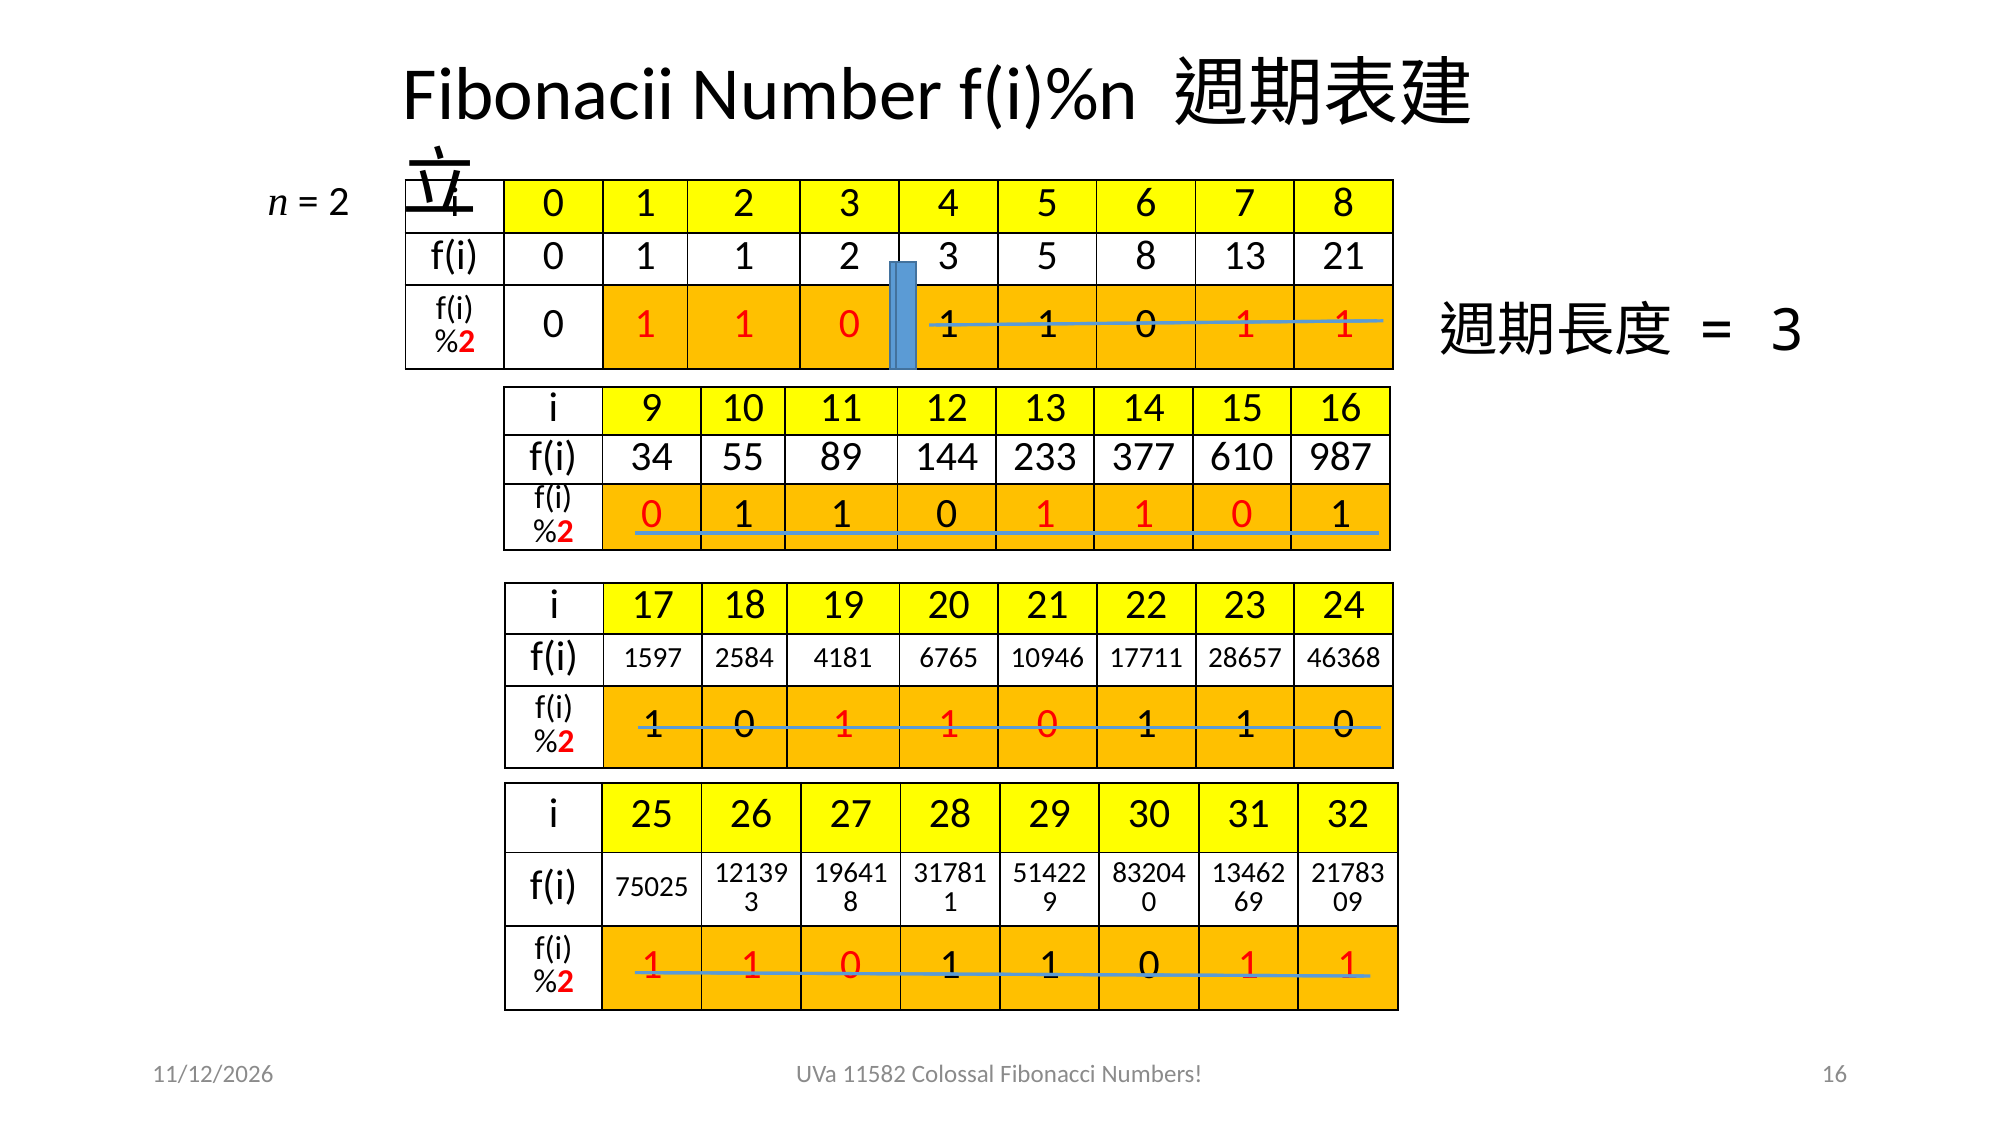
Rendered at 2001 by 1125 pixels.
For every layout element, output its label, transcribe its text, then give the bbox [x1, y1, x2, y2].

footer UVa 11582 Colossal Fibonacci Numbers! [662, 1042, 1338, 1103]
text_box n = 2 [252, 166, 387, 232]
table_cell 1 [1292, 485, 1389, 549]
table_cell 317811 [901, 853, 999, 925]
table_cell f(i) [506, 635, 603, 685]
table_cell 987 [1292, 436, 1389, 483]
table_cell 1 [999, 286, 1096, 320]
table_header 23 [1197, 584, 1293, 633]
table_header 13 [997, 388, 1093, 434]
table_cell f(i)%2 [406, 286, 503, 368]
table_header 15 [1194, 388, 1290, 434]
table_cell 1 [900, 687, 997, 726]
table_cell 1 [997, 485, 1093, 531]
table_cell 0 [1295, 687, 1392, 767]
table_cell 2584 [703, 635, 786, 685]
table_cell 89 [786, 436, 897, 483]
table_cell 0 [898, 485, 995, 531]
table_header 16 [1292, 388, 1389, 434]
table_cell 0 [603, 485, 700, 549]
table_cell 1 [702, 927, 800, 971]
table_cell 34 [603, 436, 700, 483]
table_cell 1 [786, 485, 897, 531]
table_cell 4181 [788, 635, 899, 685]
table_header i [505, 388, 602, 434]
table_cell 1 [997, 535, 1093, 549]
table_header 32 [1299, 784, 1397, 852]
table_cell 1 [604, 234, 687, 284]
table_cell 0 [802, 977, 900, 1009]
table_cell 0 [505, 234, 602, 284]
table_cell 0 [505, 286, 602, 368]
table_cell f(i) [506, 853, 601, 925]
table_cell 514229 [1001, 853, 1098, 925]
table_cell 377 [1095, 436, 1192, 483]
table_cell 1 [917, 286, 997, 368]
table_cell 1346269 [1200, 853, 1297, 925]
table_cell 0 [1100, 927, 1198, 972]
table_cell 2 [801, 234, 898, 284]
table_cell 1 [702, 485, 784, 531]
table_cell f(i)%2 [506, 927, 601, 1009]
table_cell 13 [1196, 234, 1293, 284]
table_header 22 [1098, 584, 1195, 633]
table_cell 1 [788, 729, 899, 767]
table_cell 0 [802, 927, 900, 972]
table_cell 1 [688, 286, 799, 368]
table_header 28 [901, 784, 999, 852]
table_cell 1 [900, 729, 997, 767]
table_header 20 [900, 584, 997, 633]
table_header 26 [702, 784, 800, 852]
table_cell 2178309 [1299, 853, 1397, 925]
table_cell 10946 [999, 635, 1096, 685]
table_cell 17711 [1098, 635, 1195, 685]
table_cell 1 [1200, 977, 1297, 1009]
table_header 31 [1200, 784, 1297, 852]
table_cell 1 [1295, 286, 1392, 368]
table_cell f(i) [406, 234, 503, 284]
table_cell f(i) [505, 436, 602, 483]
table_cell 1 [999, 326, 1096, 368]
slide_number 16 [1412, 1042, 1863, 1103]
table_cell 21 [1295, 234, 1392, 284]
text_box Fibonacii Number f(i)%n 週期表建立 [387, 37, 1557, 232]
table_cell 1 [1098, 687, 1195, 726]
table_cell 0 [703, 729, 786, 767]
table_cell 1 [1200, 927, 1297, 972]
table_cell 1 [1299, 927, 1397, 1009]
table_cell 1 [1095, 535, 1192, 549]
table_cell 8 [1097, 234, 1195, 284]
table_cell 1 [702, 535, 784, 549]
table_header 21 [999, 584, 1096, 633]
table_cell 1 [1001, 927, 1098, 972]
table_header i [506, 584, 603, 633]
table_cell 1 [1001, 977, 1098, 1009]
table_cell 121393 [702, 853, 800, 925]
table_cell 1 [1196, 326, 1293, 368]
table_cell 3 [900, 234, 997, 284]
table_cell 1 [788, 687, 899, 726]
table_cell 0 [1100, 977, 1198, 1009]
table_cell 1 [901, 977, 999, 1009]
table_cell 1 [786, 535, 897, 549]
table_cell 1 [1197, 729, 1293, 767]
table_header i [506, 784, 601, 852]
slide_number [137, 1042, 588, 1103]
table_header 11 [786, 388, 897, 434]
table_header 18 [703, 584, 786, 633]
table_cell 0 [1194, 535, 1290, 549]
table_cell 0 [898, 535, 995, 549]
table_cell 1 [1098, 729, 1195, 767]
table_cell 1 [603, 927, 701, 1009]
table_cell 1 [702, 977, 800, 1009]
table_cell 144 [898, 436, 995, 483]
table_cell 832040 [1100, 853, 1198, 925]
table_header 29 [1001, 784, 1098, 852]
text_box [935, 320, 1384, 326]
table_cell 1 [1197, 687, 1293, 726]
table_cell 5 [999, 234, 1096, 284]
table_cell f(i)%2 [505, 485, 602, 549]
table_cell f(i)%2 [506, 687, 603, 767]
table_cell 6765 [900, 635, 997, 685]
table_header 9 [603, 388, 700, 434]
table_cell 0 [1097, 286, 1195, 320]
table_header 19 [788, 584, 899, 633]
table_cell 46368 [1295, 635, 1392, 685]
table_header 14 [1095, 388, 1192, 434]
table_cell 1 [901, 927, 999, 972]
table_header 30 [1100, 784, 1198, 852]
table_cell 1 [1095, 485, 1192, 531]
table_cell 0 [999, 687, 1096, 726]
table_cell 610 [1194, 436, 1290, 483]
table_header 10 [702, 388, 784, 434]
table_cell 233 [997, 436, 1093, 483]
table_cell 0 [1194, 485, 1290, 531]
text_box [895, 261, 917, 370]
table_header 24 [1295, 584, 1392, 633]
text_box 週期長度 = 3 [1425, 285, 1820, 370]
table_cell 75025 [603, 853, 701, 925]
table_cell 1 [604, 286, 687, 368]
table_cell 0 [703, 687, 786, 726]
table_header 17 [604, 584, 701, 633]
table_cell 0 [801, 286, 889, 368]
table_header 27 [802, 784, 900, 852]
table_cell 1 [1196, 286, 1293, 320]
table_cell 55 [702, 436, 784, 483]
table_cell 1 [688, 234, 799, 284]
table_cell 28657 [1197, 635, 1293, 685]
table_cell 1 [604, 687, 701, 767]
table_cell 196418 [802, 853, 900, 925]
table_cell 0 [999, 729, 1096, 767]
text_box [889, 261, 895, 370]
table_cell 0 [1097, 326, 1195, 368]
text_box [641, 972, 1371, 977]
table_cell 1597 [604, 635, 701, 685]
table_header 25 [603, 784, 701, 852]
table_header 12 [898, 388, 995, 434]
